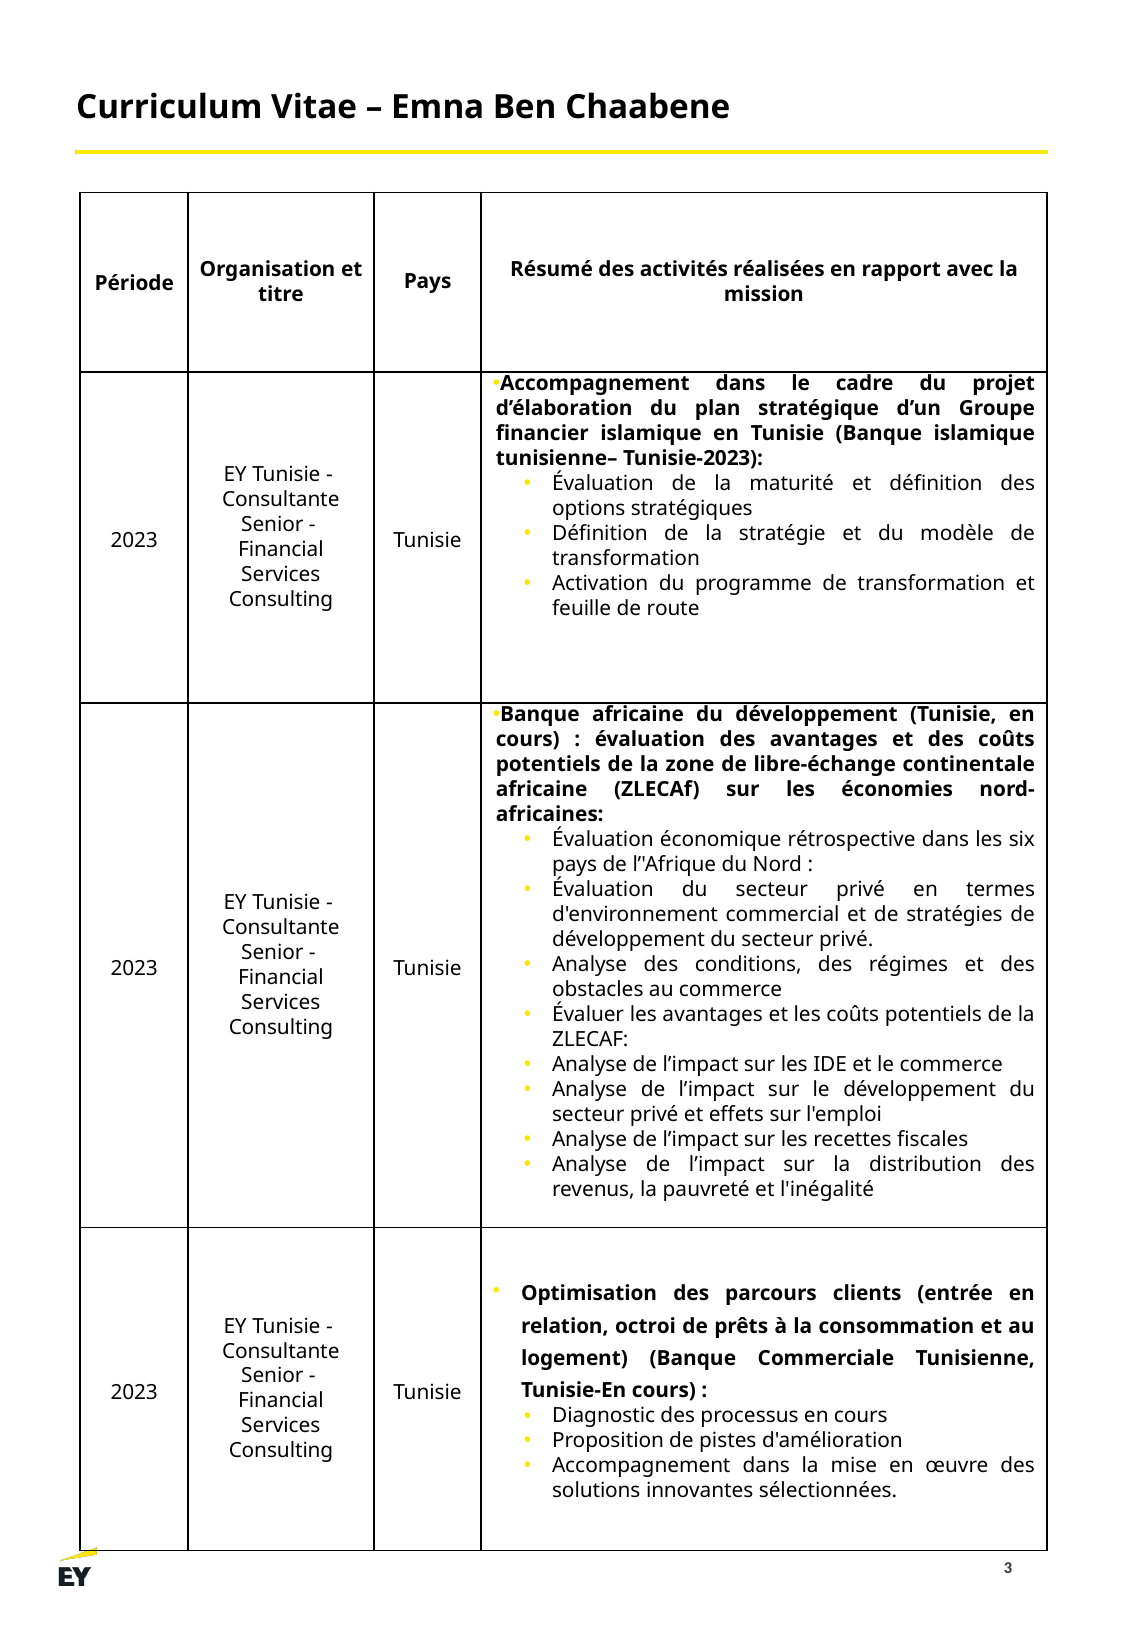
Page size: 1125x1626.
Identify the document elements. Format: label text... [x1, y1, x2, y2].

table_cell Tunisie [375, 373, 480, 702]
table_header Pays [375, 193, 480, 371]
table_cell Banque africaine du développement (Tunisie, en cours) : évaluation des avantages et des coûts potentiels de la zone de libre-échange continentale africaine (ZLECAf) sur les économies nord-africaines: Évaluation économique rétrospective dans les six pays de l’'Afrique du Nord : Évaluation du secteur privé en termes d'environnement commercial et de stratégies de développement du secteur privé. Analyse des conditions, des régimes et des obstacles au commerce Évaluer les avantages et les coûts potentiels de la ZLECAF: Analyse de l’impact sur les IDE et le commerce Analyse de l’impact sur le développement du secteur privé et effets sur l'emploi Analyse de l’impact sur les recettes fiscales Analyse de l’impact sur la distribution des revenus, la pauvreté et l'inégalité [482, 704, 1046, 1227]
table_header Période [81, 193, 187, 371]
picture [58, 1547, 97, 1586]
table_cell EY Tunisie - Consultante Senior - Financial Services Consulting [189, 373, 373, 702]
table_cell Tunisie [375, 704, 480, 1227]
table_cell EY Tunisie - Consultante Senior - Financial Services Consulting [189, 1228, 373, 1550]
table_cell Tunisie [375, 1228, 480, 1550]
table_cell 2023 [81, 373, 187, 702]
table_header Organisation et titre [189, 193, 373, 371]
table_cell Optimisation des parcours clients (entrée en relation, octroi de prêts à la consommation et au logement) (Banque Commerciale Tunisienne, Tunisie-En cours) : Diagnostic des processus en cours Proposition de pistes d'amélioration Accompagnement dans la mise en œuvre des solutions innovantes sélectionnées. [482, 1228, 1046, 1550]
table_header Résumé des activités réalisées en rapport avec la mission [482, 193, 1046, 371]
table_cell Accompagnement dans le cadre du projet d’élaboration du plan stratégique d’un Groupe financier islamique en Tunisie (Banque islamique tunisienne– Tunisie-2023): Évaluation de la maturité et définition des options stratégiques Définition de la stratégie et du modèle de transformation Activation du programme de transformation et feuille de route [482, 373, 1046, 702]
table_cell 2023 [81, 1228, 187, 1550]
table_cell EY Tunisie - Consultante Senior - Financial Services Consulting [189, 704, 373, 1227]
table_cell 2023 [81, 704, 187, 1227]
text_box Curriculum Vitae – Emna Ben Chaabene [75, 62, 1049, 153]
